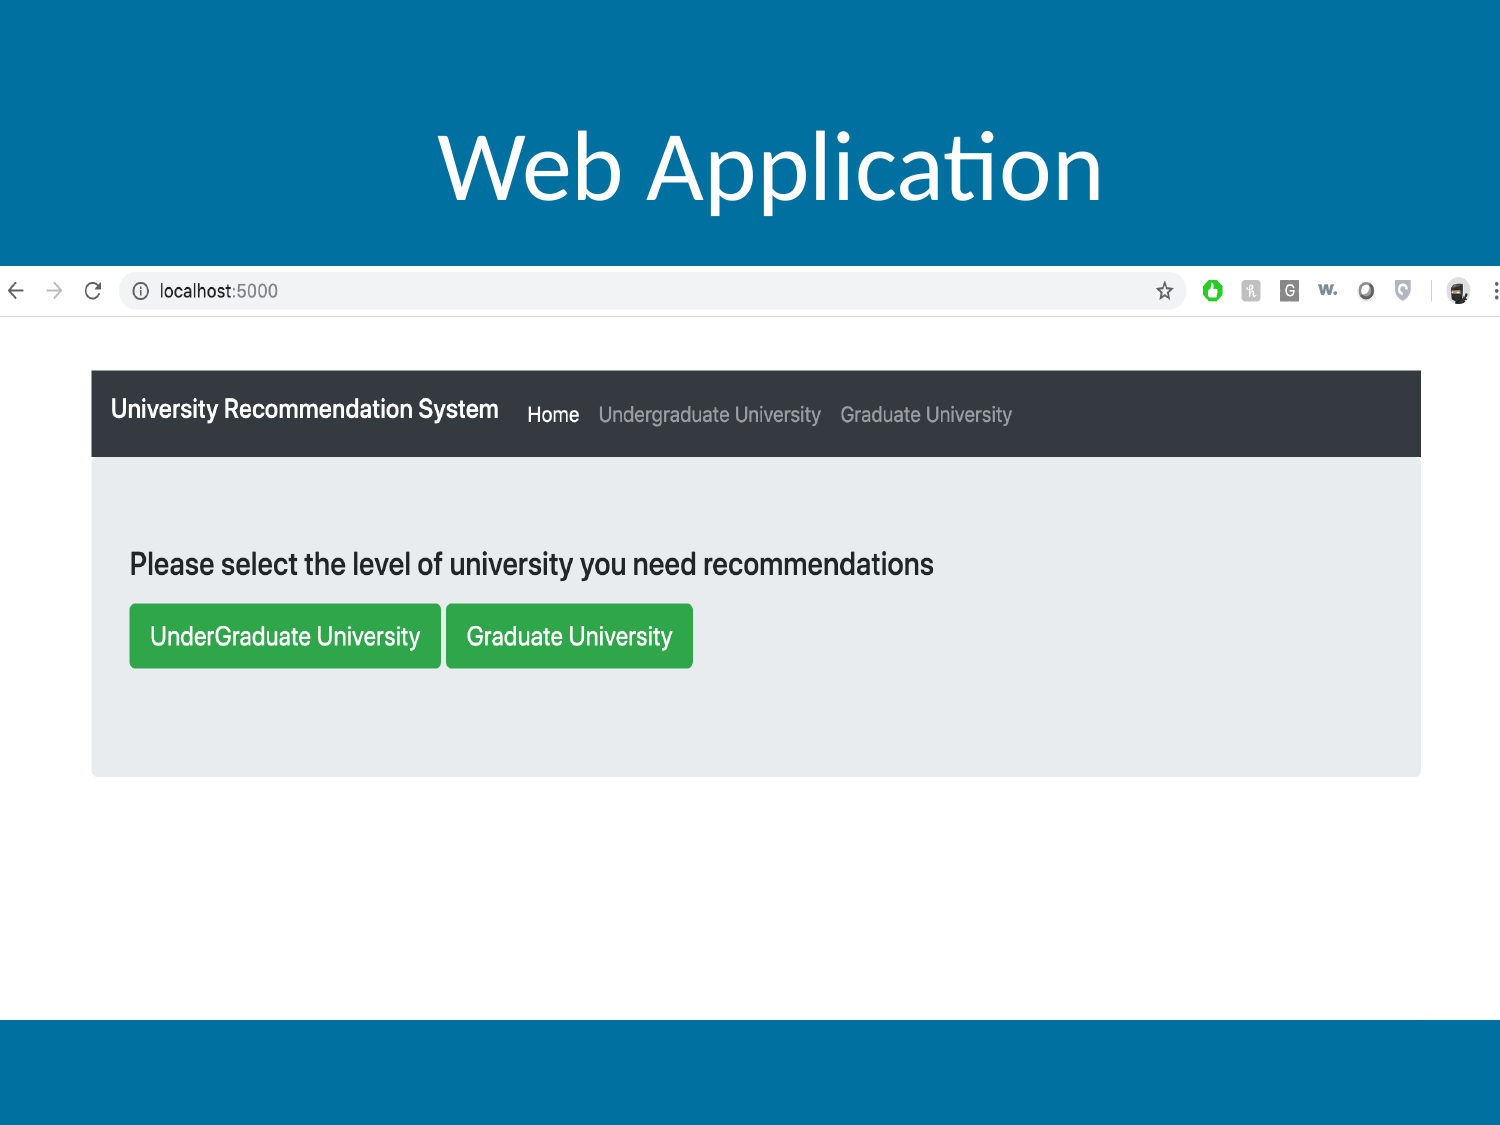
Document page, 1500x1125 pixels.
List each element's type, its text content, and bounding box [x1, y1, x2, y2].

title Web Application [84, 100, 1458, 251]
picture [0, 267, 1500, 1019]
